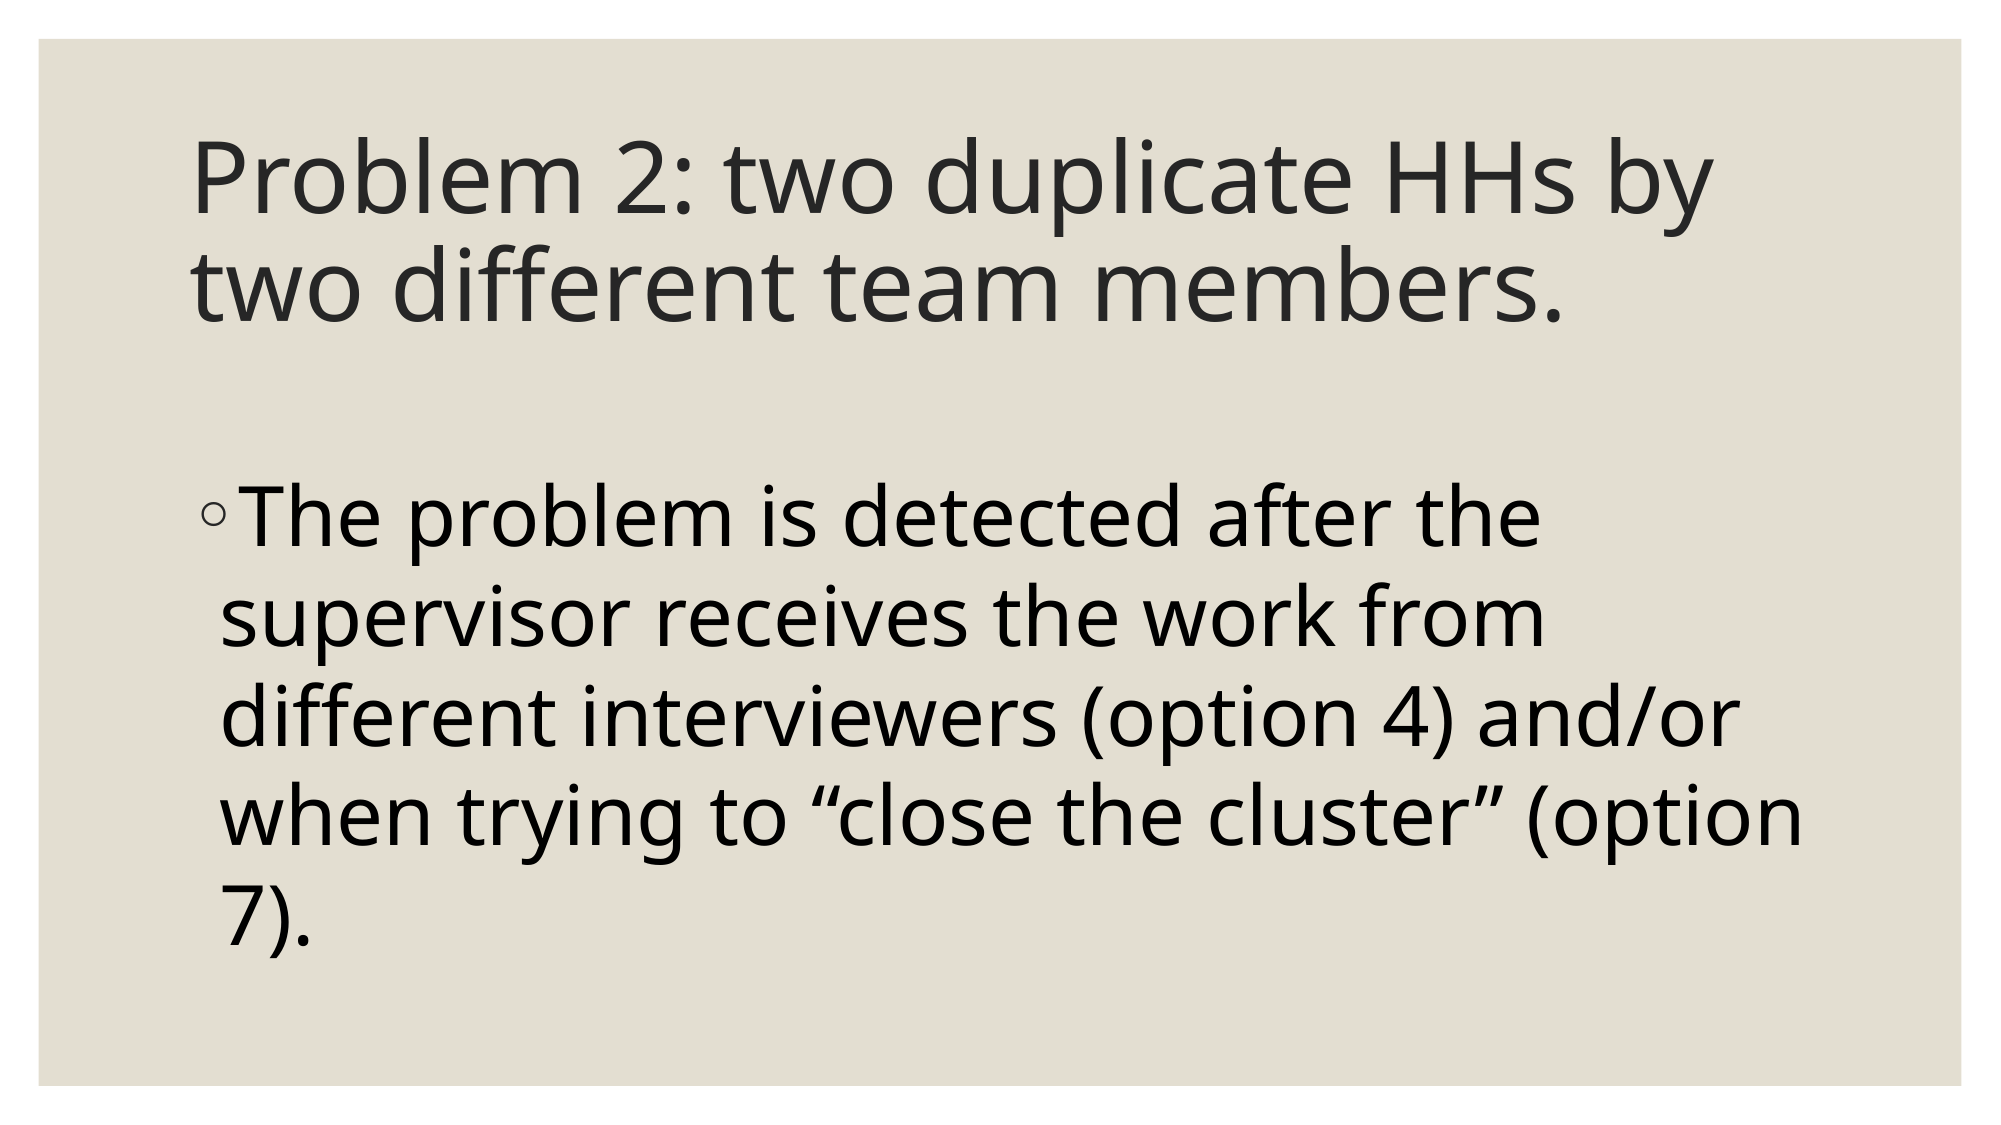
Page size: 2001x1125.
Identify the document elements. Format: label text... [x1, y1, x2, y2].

list The problem is detected after the supervisor receives the work from different interviewers (option 4) and/or when trying to “close the cluster” (option 7). [174, 455, 1825, 1046]
title Problem 2: two duplicate HHs by two different team members. [174, 105, 1825, 365]
